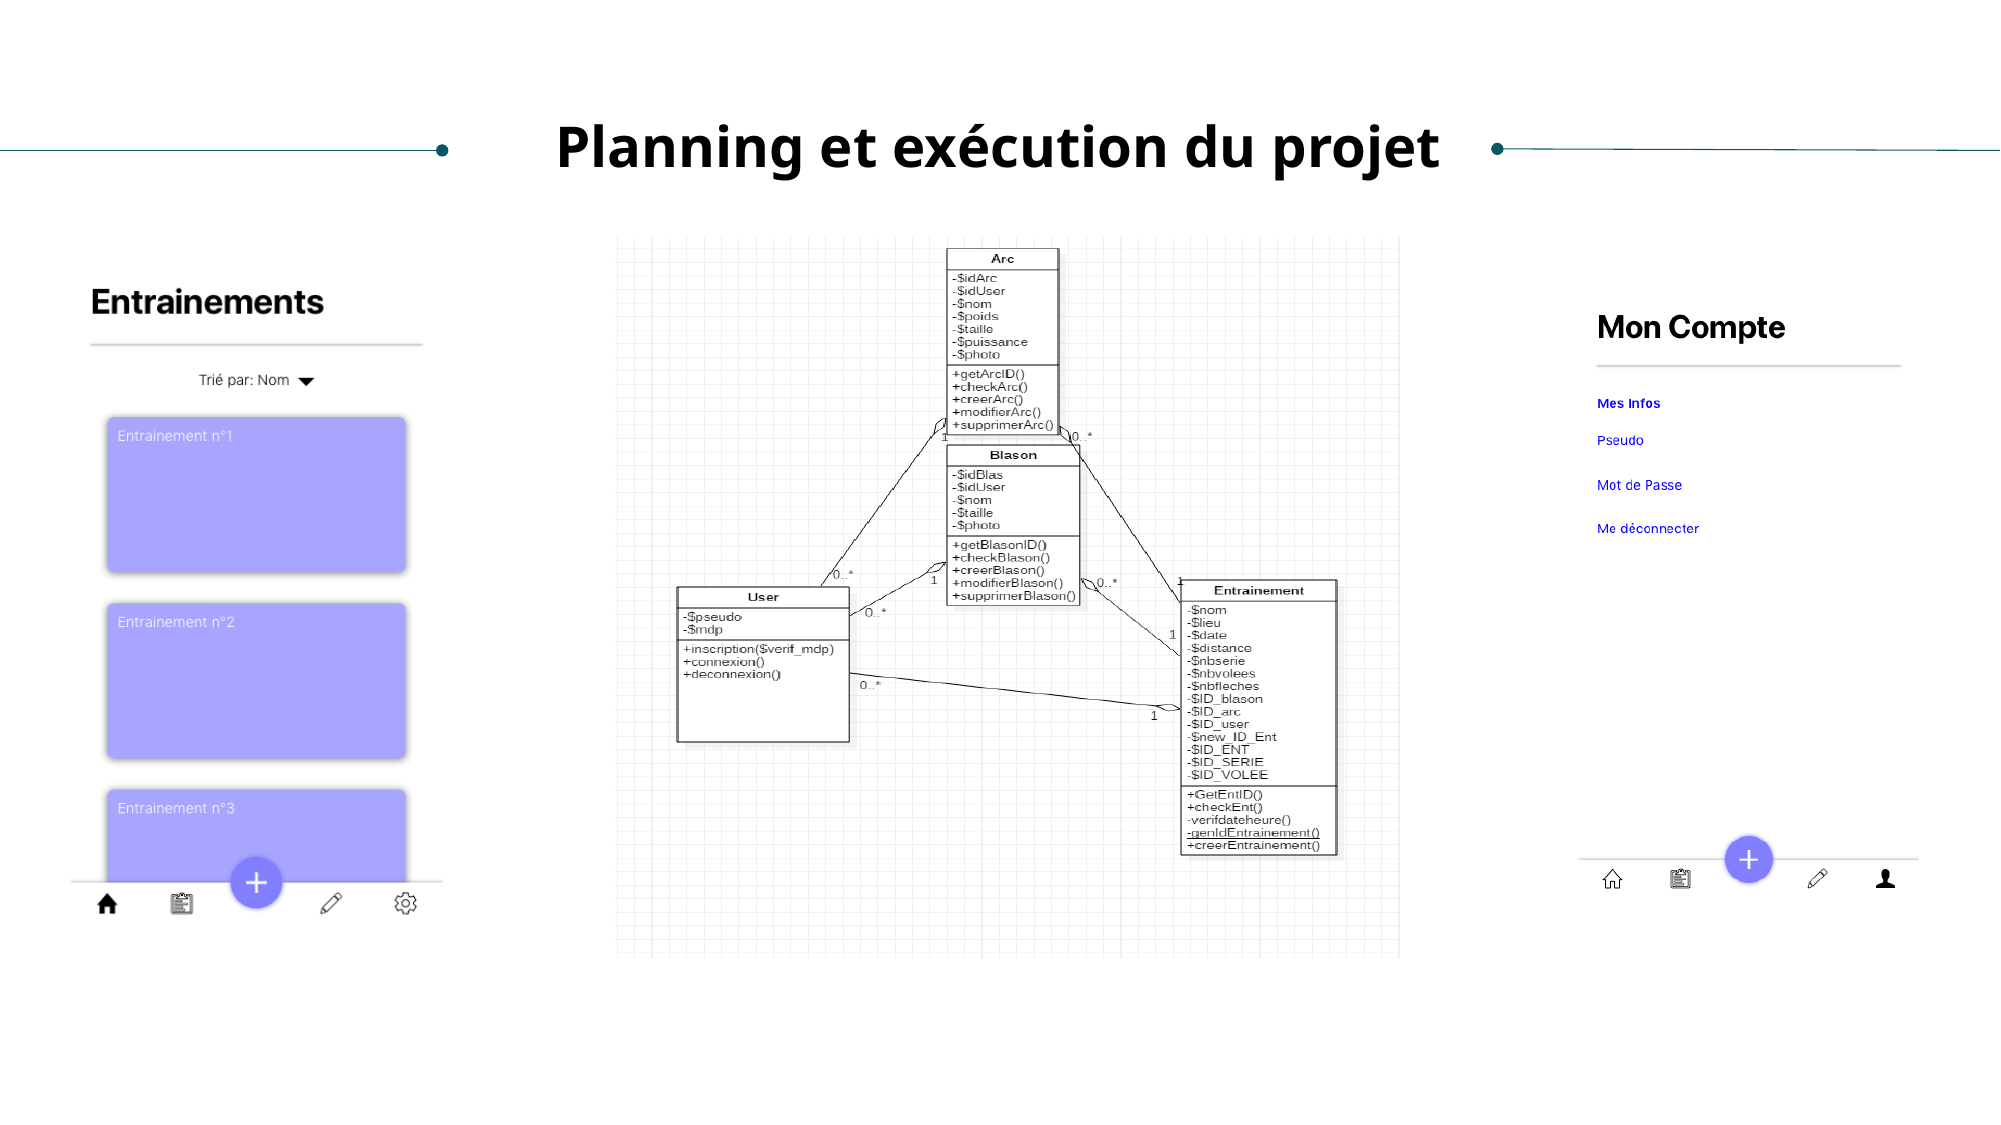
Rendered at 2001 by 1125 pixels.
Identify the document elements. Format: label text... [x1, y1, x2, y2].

picture [1578, 289, 1919, 897]
picture [70, 262, 443, 925]
title Planning et exécution du projet [499, 59, 1498, 238]
picture [615, 237, 1400, 958]
